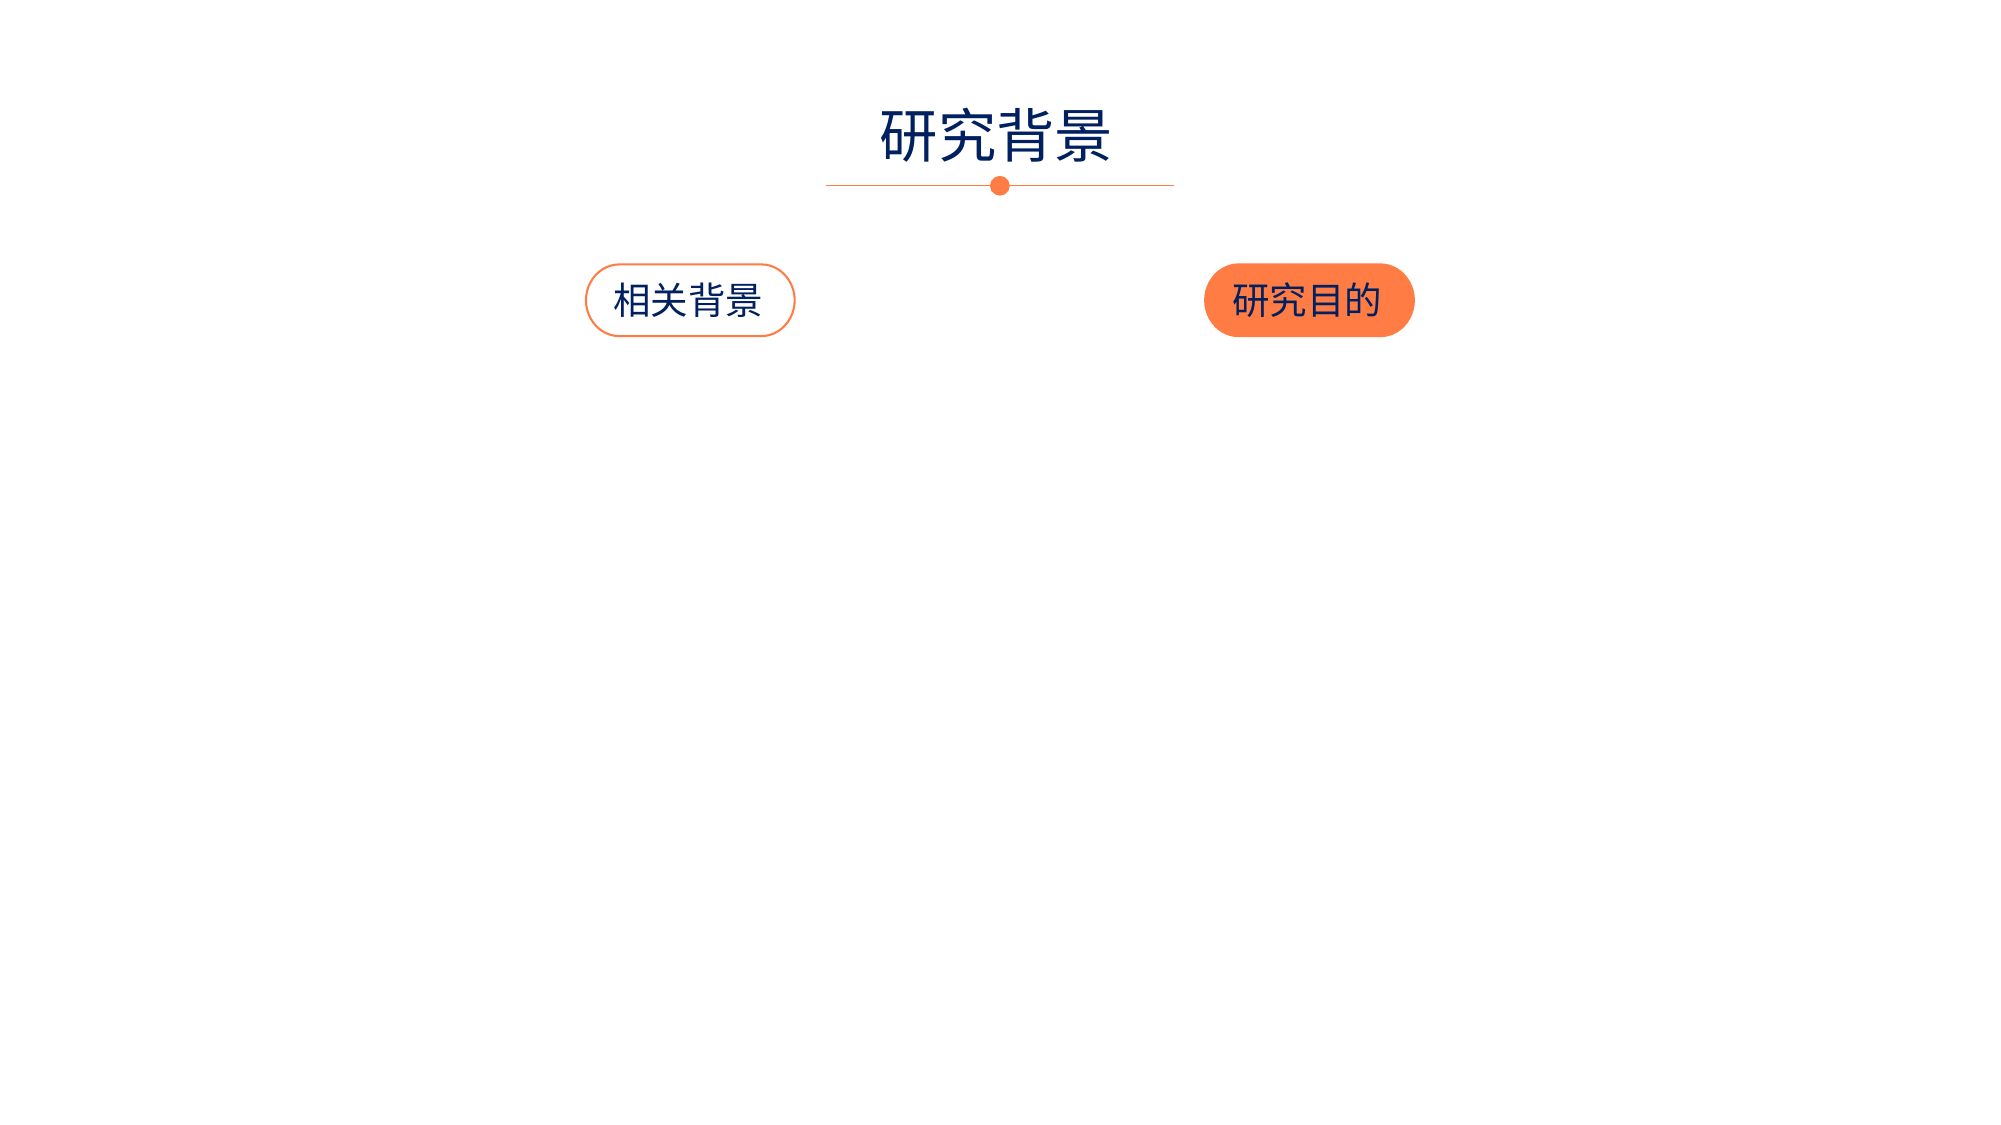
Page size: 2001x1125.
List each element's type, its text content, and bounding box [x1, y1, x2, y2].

text_box 研究背景 [865, 91, 1135, 176]
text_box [1205, 264, 1414, 337]
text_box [585, 264, 795, 337]
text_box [825, 176, 1175, 195]
